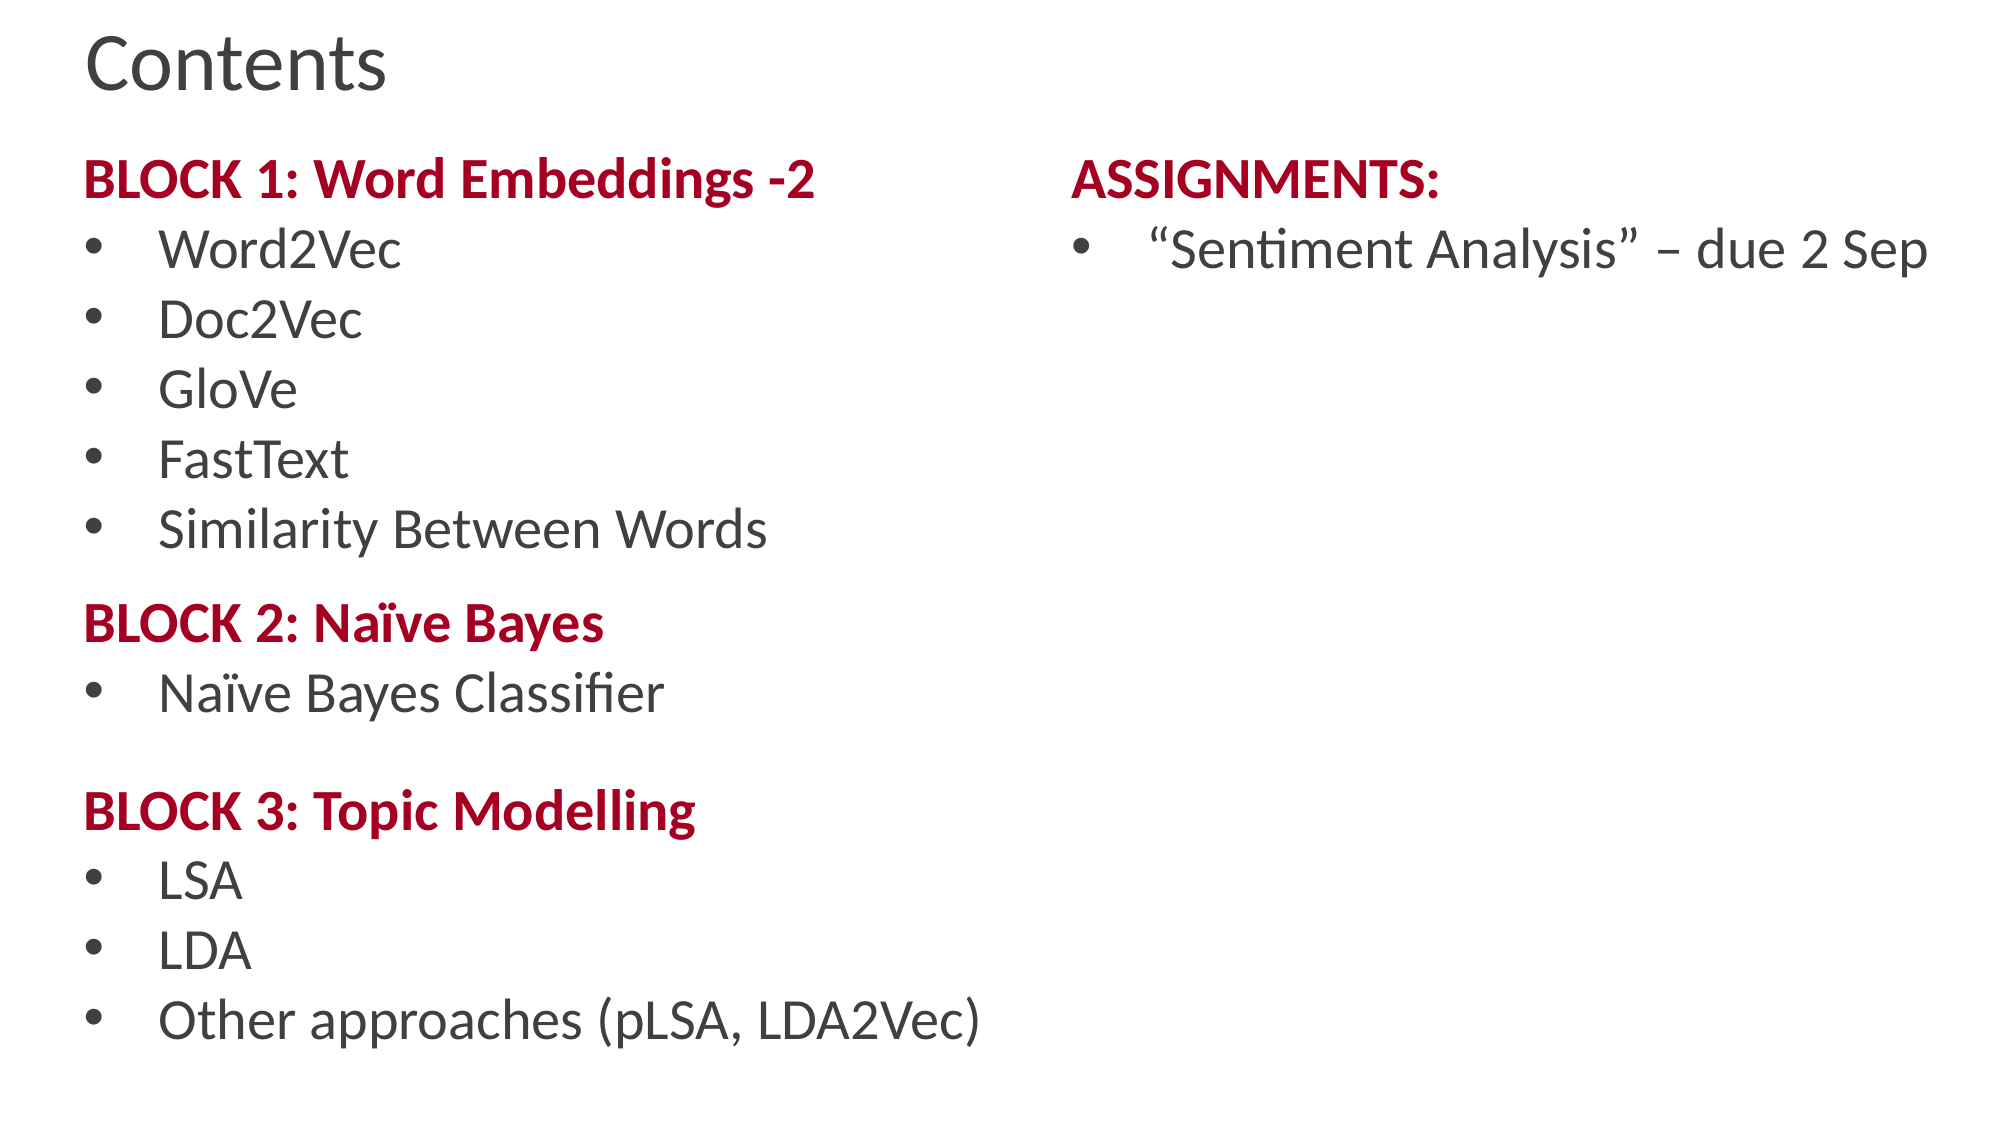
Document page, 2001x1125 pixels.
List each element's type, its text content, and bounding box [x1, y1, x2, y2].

text_box BLOCK 3: Topic Modelling LSA LDA Other approaches (pLSA, LDA2Vec) [68, 764, 1190, 1125]
text_box BLOCK 1: Word Embeddings -2 Word2Vec Doc2Vec GloVe FastText Similarity Between Words [68, 133, 1190, 576]
text_box BLOCK 2: Naïve Bayes Naïve Bayes Classifier [68, 576, 1190, 764]
text_box Contents [70, 0, 404, 115]
text_box ASSIGNMENTS: “Sentiment Analysis” – due 2 Sep [1056, 133, 2000, 358]
